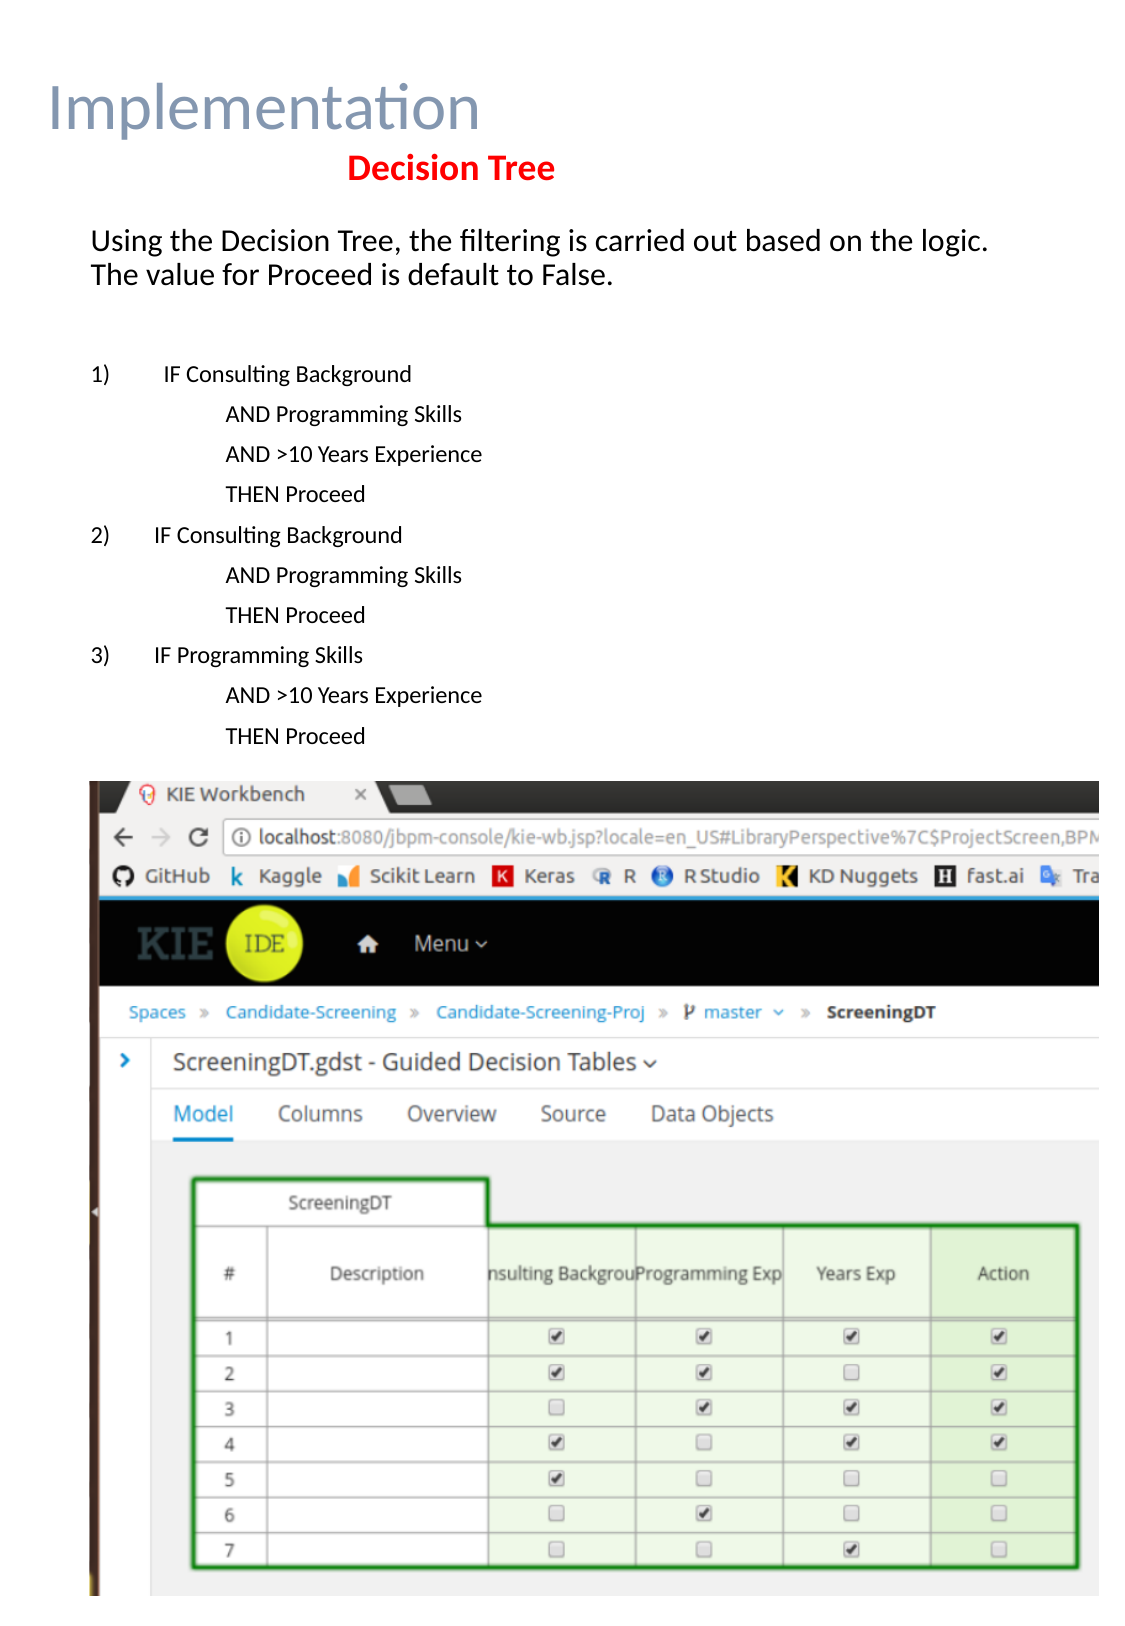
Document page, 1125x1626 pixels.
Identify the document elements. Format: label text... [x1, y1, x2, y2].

list Using the Decision Tree, the filtering is carried out based on the logic. The value for Proceed is default to False. IF Consulting Background AND Programming Skills AND >10 Years Experience THEN Proceed 2) IF Consulting Background AND Programming Skills THEN Proceed 3) IF Programming Skills AND >10 Years Experience THEN Proceed [75, 275, 1034, 763]
picture [89, 781, 1099, 1596]
text_box Implementation Decision Tree [32, 55, 1048, 275]
